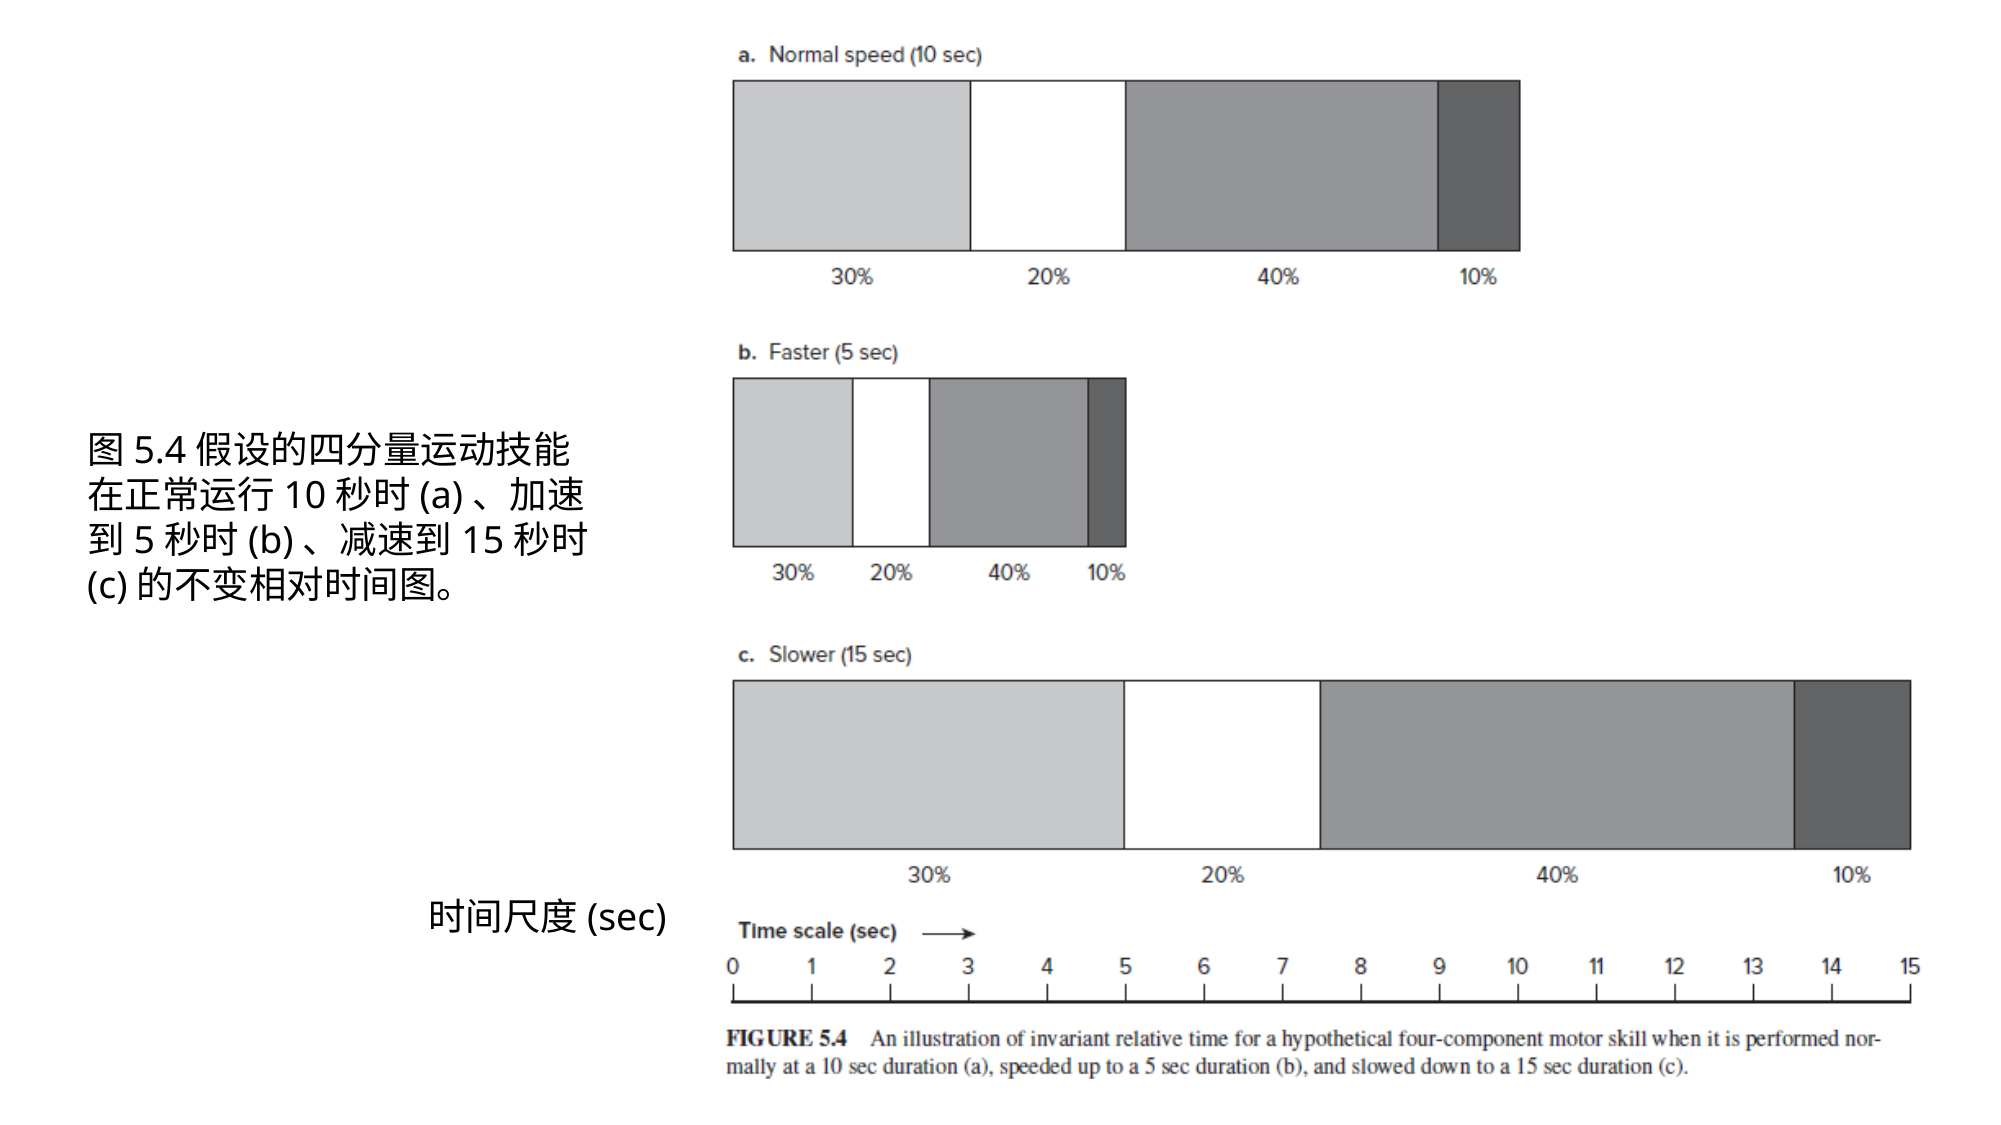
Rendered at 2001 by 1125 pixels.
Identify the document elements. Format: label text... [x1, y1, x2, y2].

picture [679, 28, 1977, 1097]
text_box 时间尺度(sec) [413, 885, 679, 945]
text_box 图5.4假设的四分量运动技能在正常运行10秒时(a)、加速到5秒时(b)、减速到15秒时(c)的不变相对时间图。 [72, 418, 622, 614]
